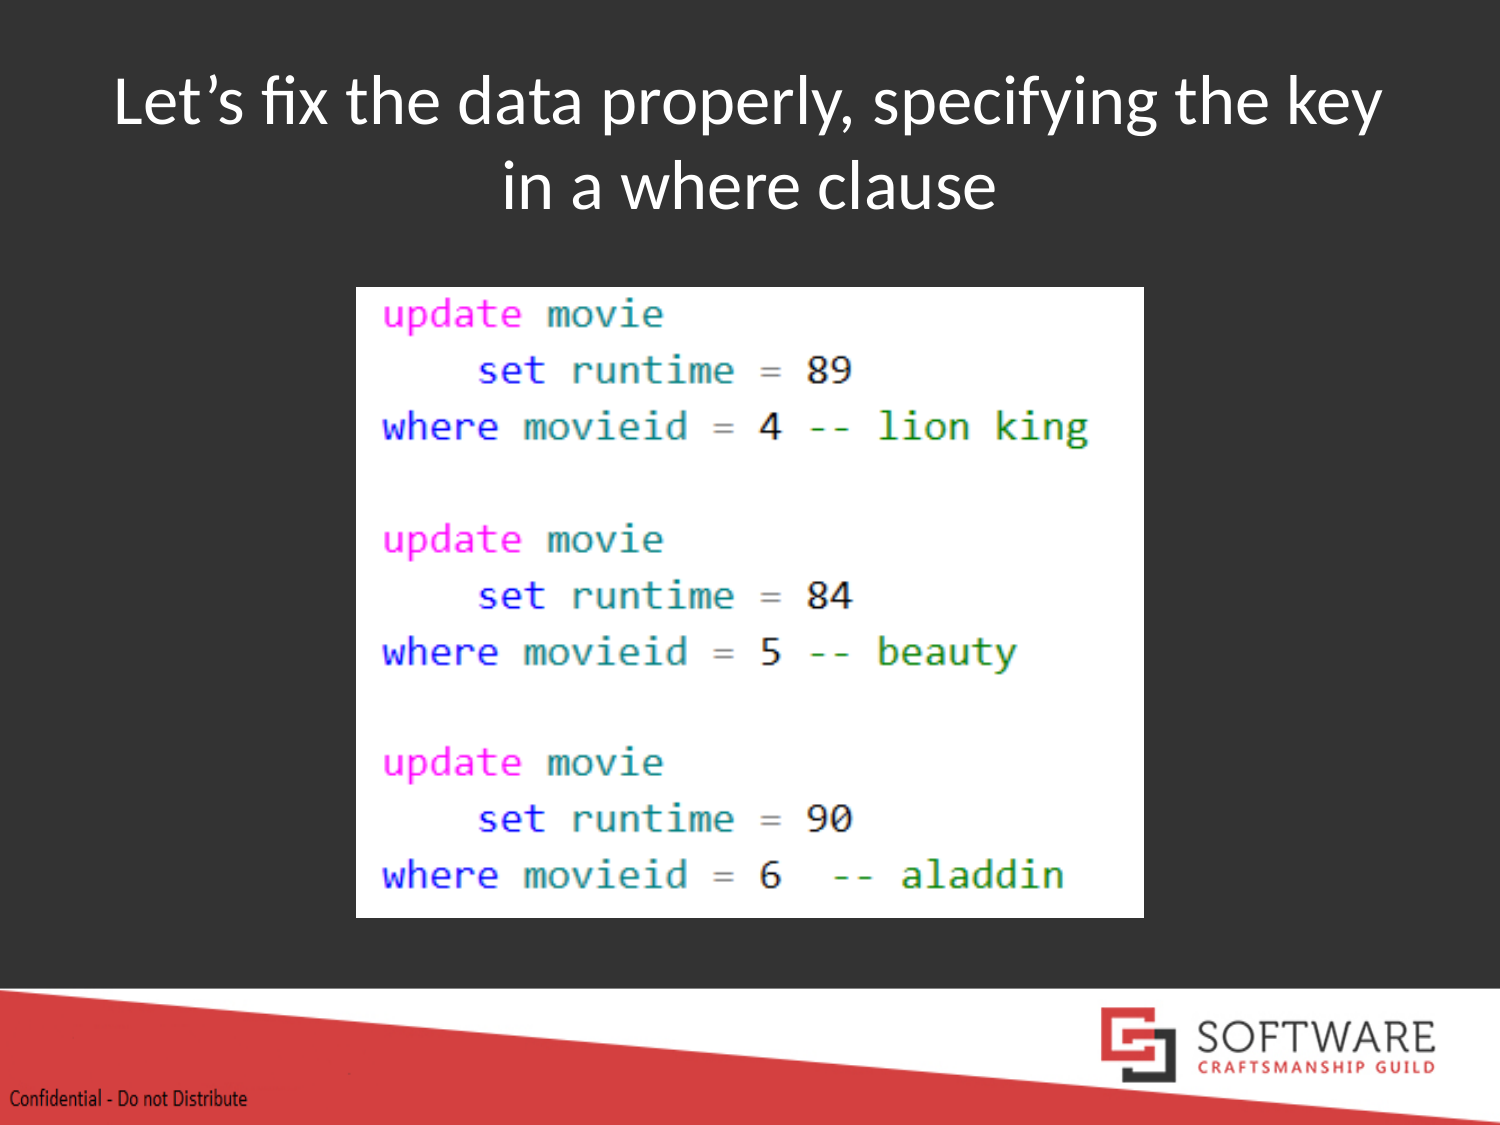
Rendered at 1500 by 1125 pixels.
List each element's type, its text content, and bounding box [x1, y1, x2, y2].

picture [0, 0, 1500, 1125]
title Let’s fix the data properly, specifying the key in a where clause [75, 45, 1425, 233]
